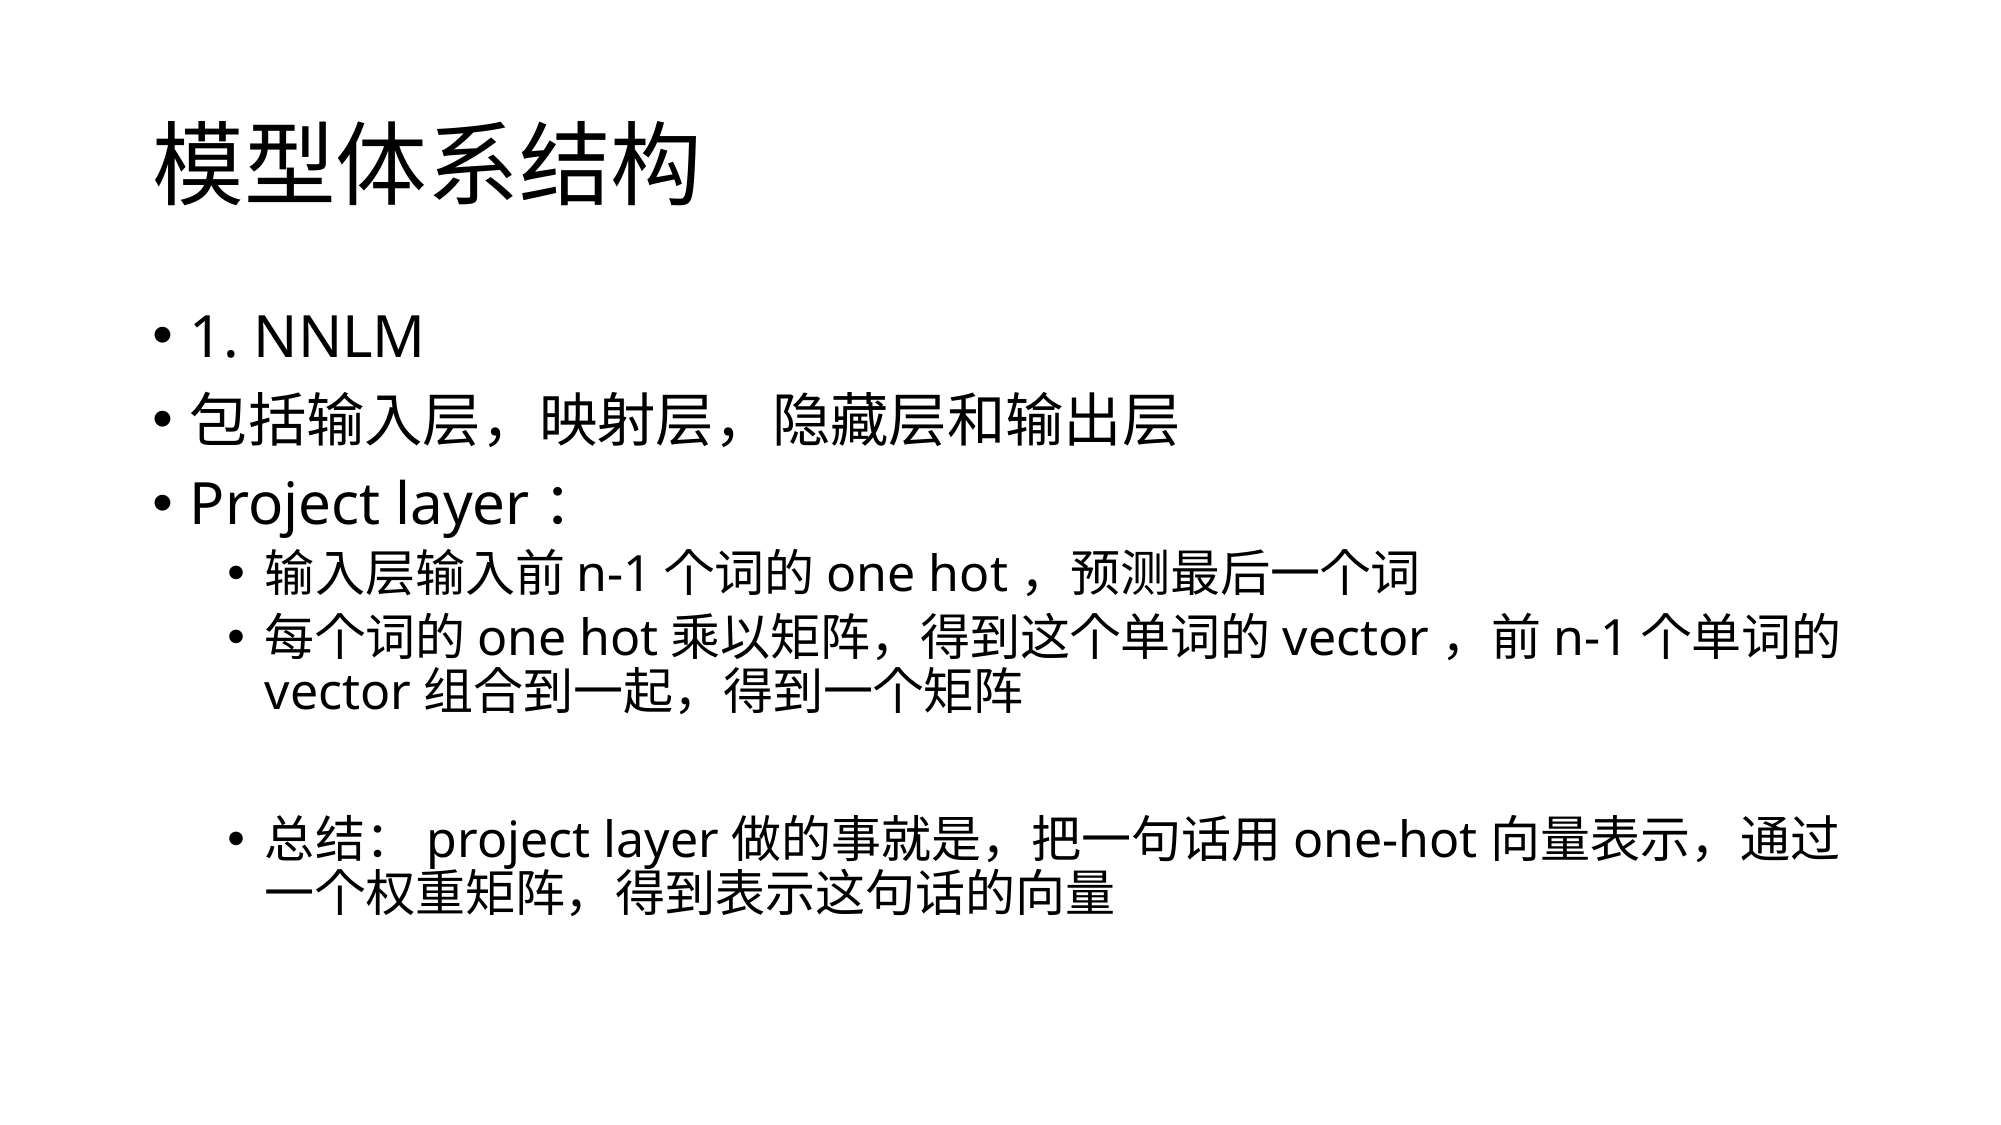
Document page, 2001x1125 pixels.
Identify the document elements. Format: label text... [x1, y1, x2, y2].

list 1. NNLM 包括输入层，映射层，隐藏层和输出层 Project layer： 输入层输入前n-1个词的one hot，预测最后一个词 每个词的one hot乘以矩阵，得到这个单词的vector，前n-1个单词的vector组合到一起，得到一个矩阵 总结：project layer做的事就是，把一句话用one-hot向量表示，通过一个权重矩阵，得到表示这句话的向量 [137, 299, 1863, 1014]
title 模型体系结构 [137, 59, 1863, 278]
